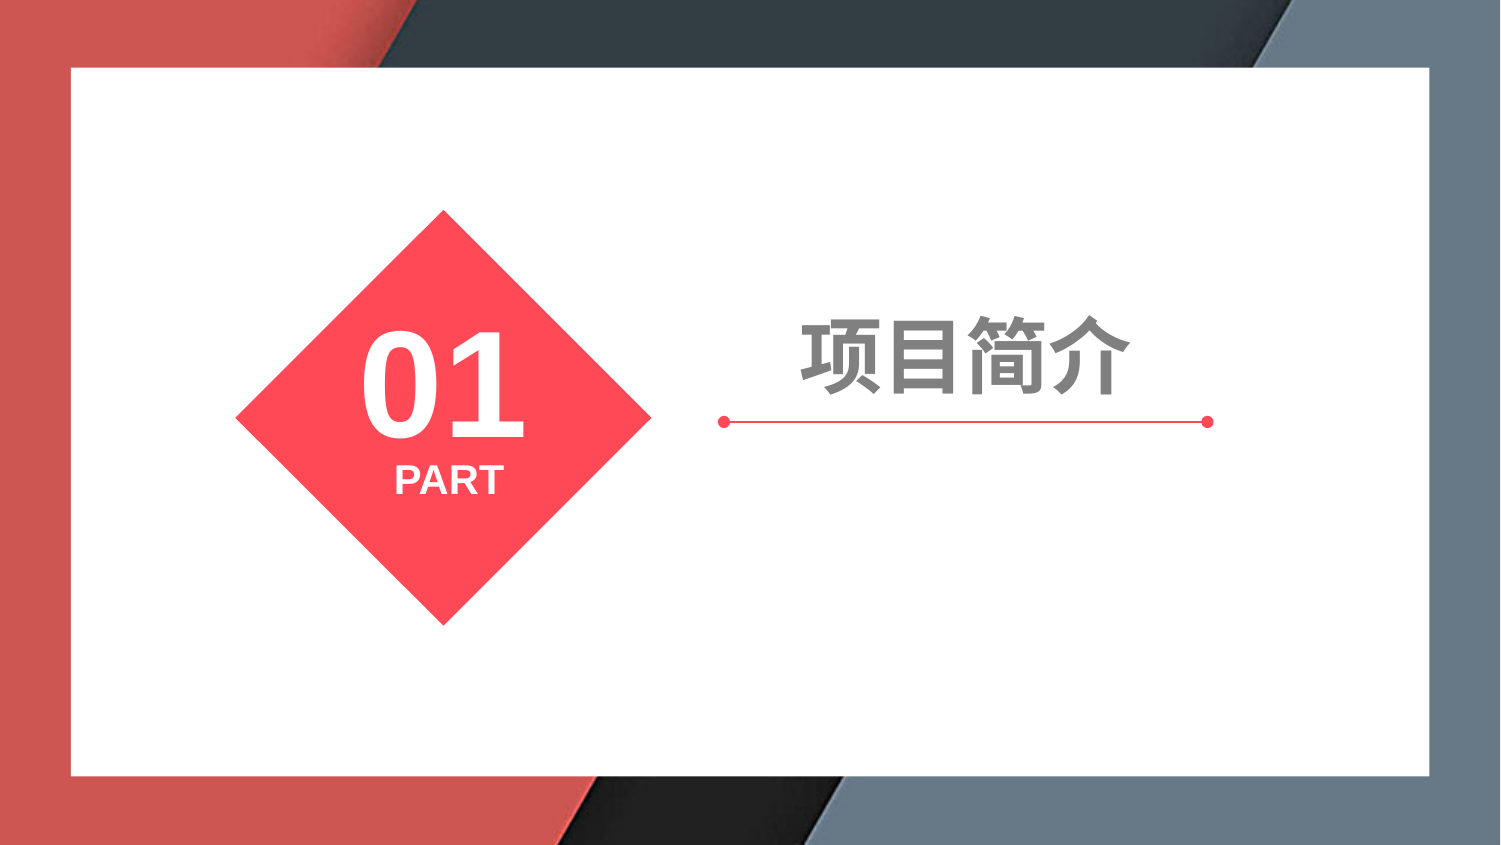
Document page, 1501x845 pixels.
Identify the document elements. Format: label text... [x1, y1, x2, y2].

text_box [320, 503, 567, 626]
text_box [543, 309, 652, 452]
text_box 项目简介 [704, 303, 1227, 404]
text_box [368, 209, 519, 285]
text_box [235, 309, 344, 452]
text_box 01 [344, 285, 543, 452]
text_box PART [241, 452, 646, 503]
picture [0, 0, 1501, 845]
